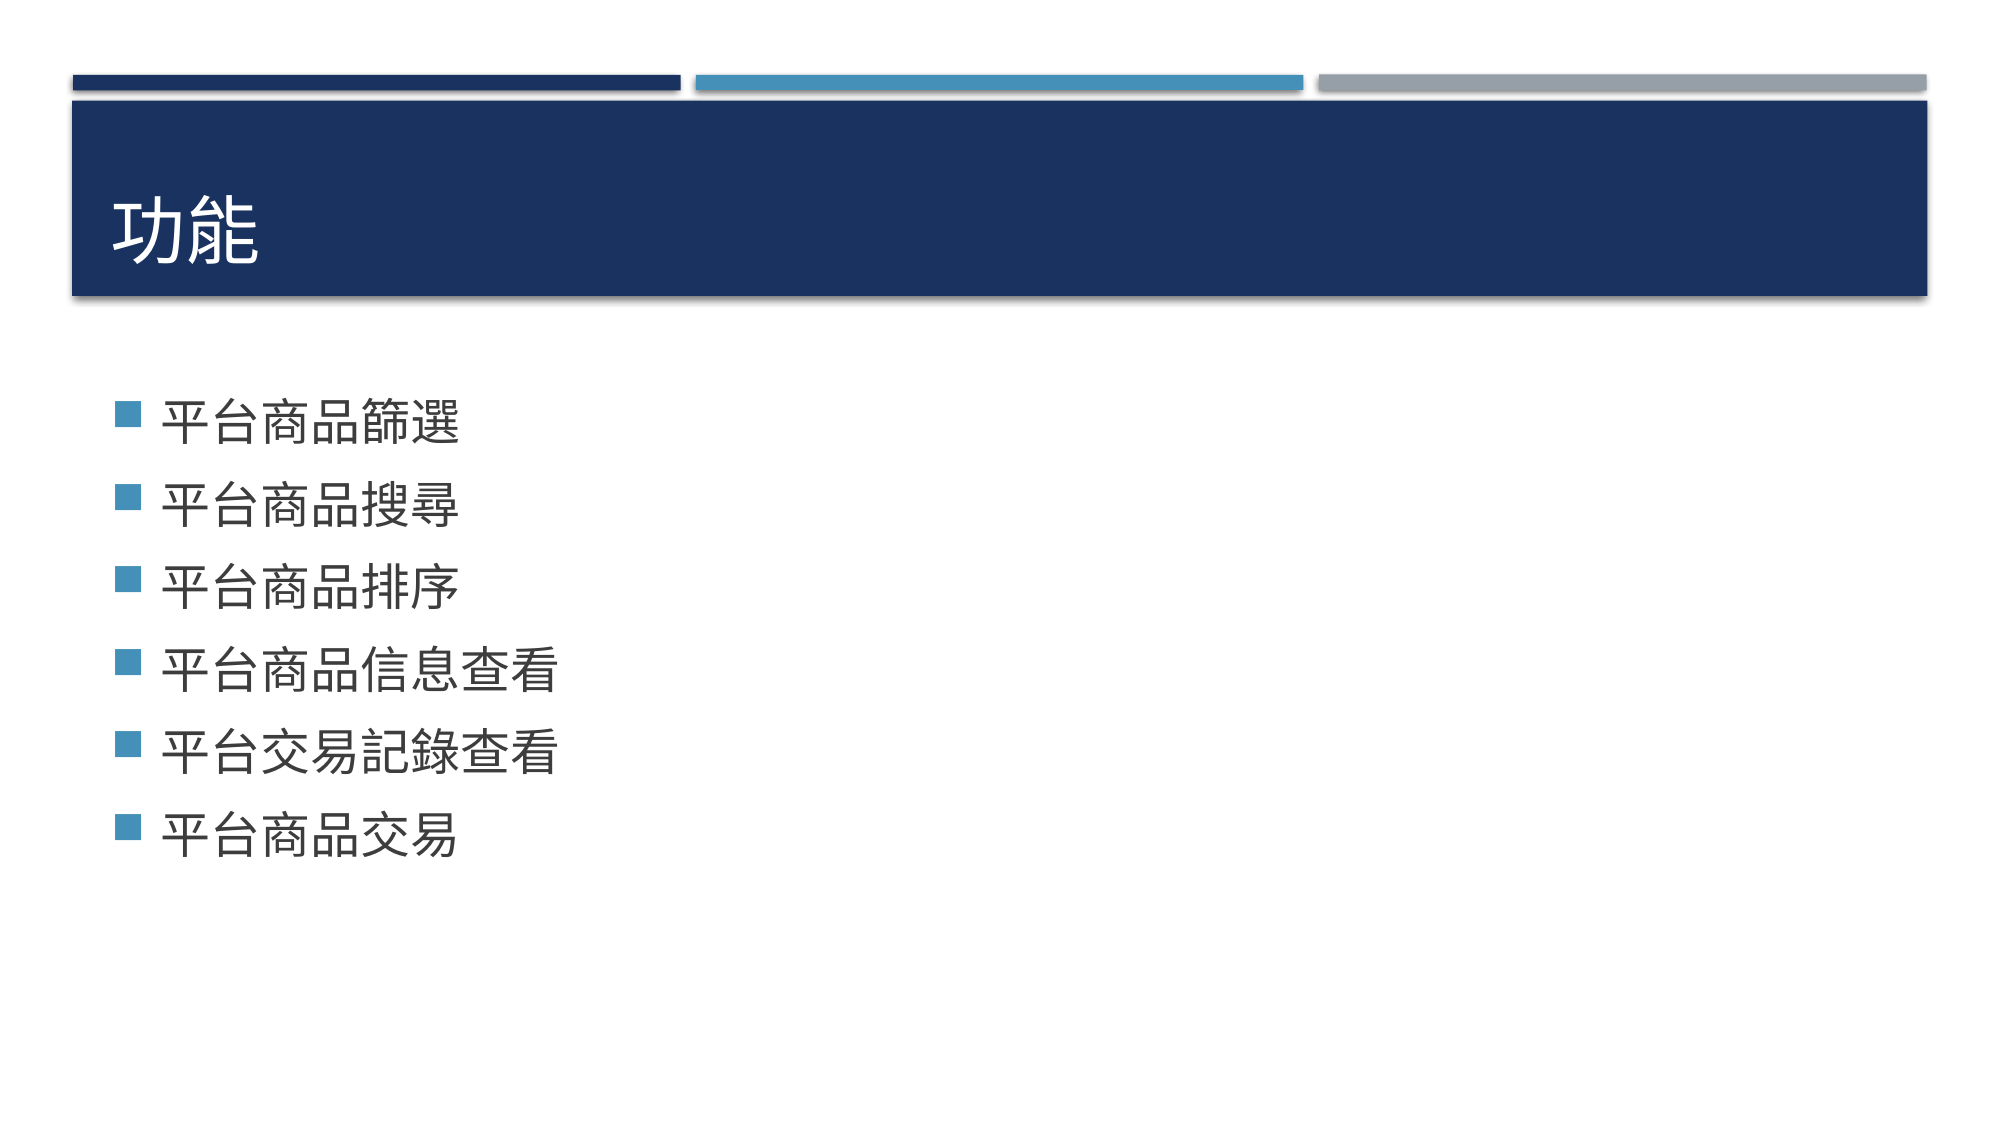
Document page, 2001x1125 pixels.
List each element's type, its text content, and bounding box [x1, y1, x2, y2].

list 平台商品篩選 平台商品搜尋 平台商品排序 平台商品信息查看 平台交易記錄查看 平台商品交易 [95, 357, 1905, 962]
title 功能 [95, 115, 1905, 282]
